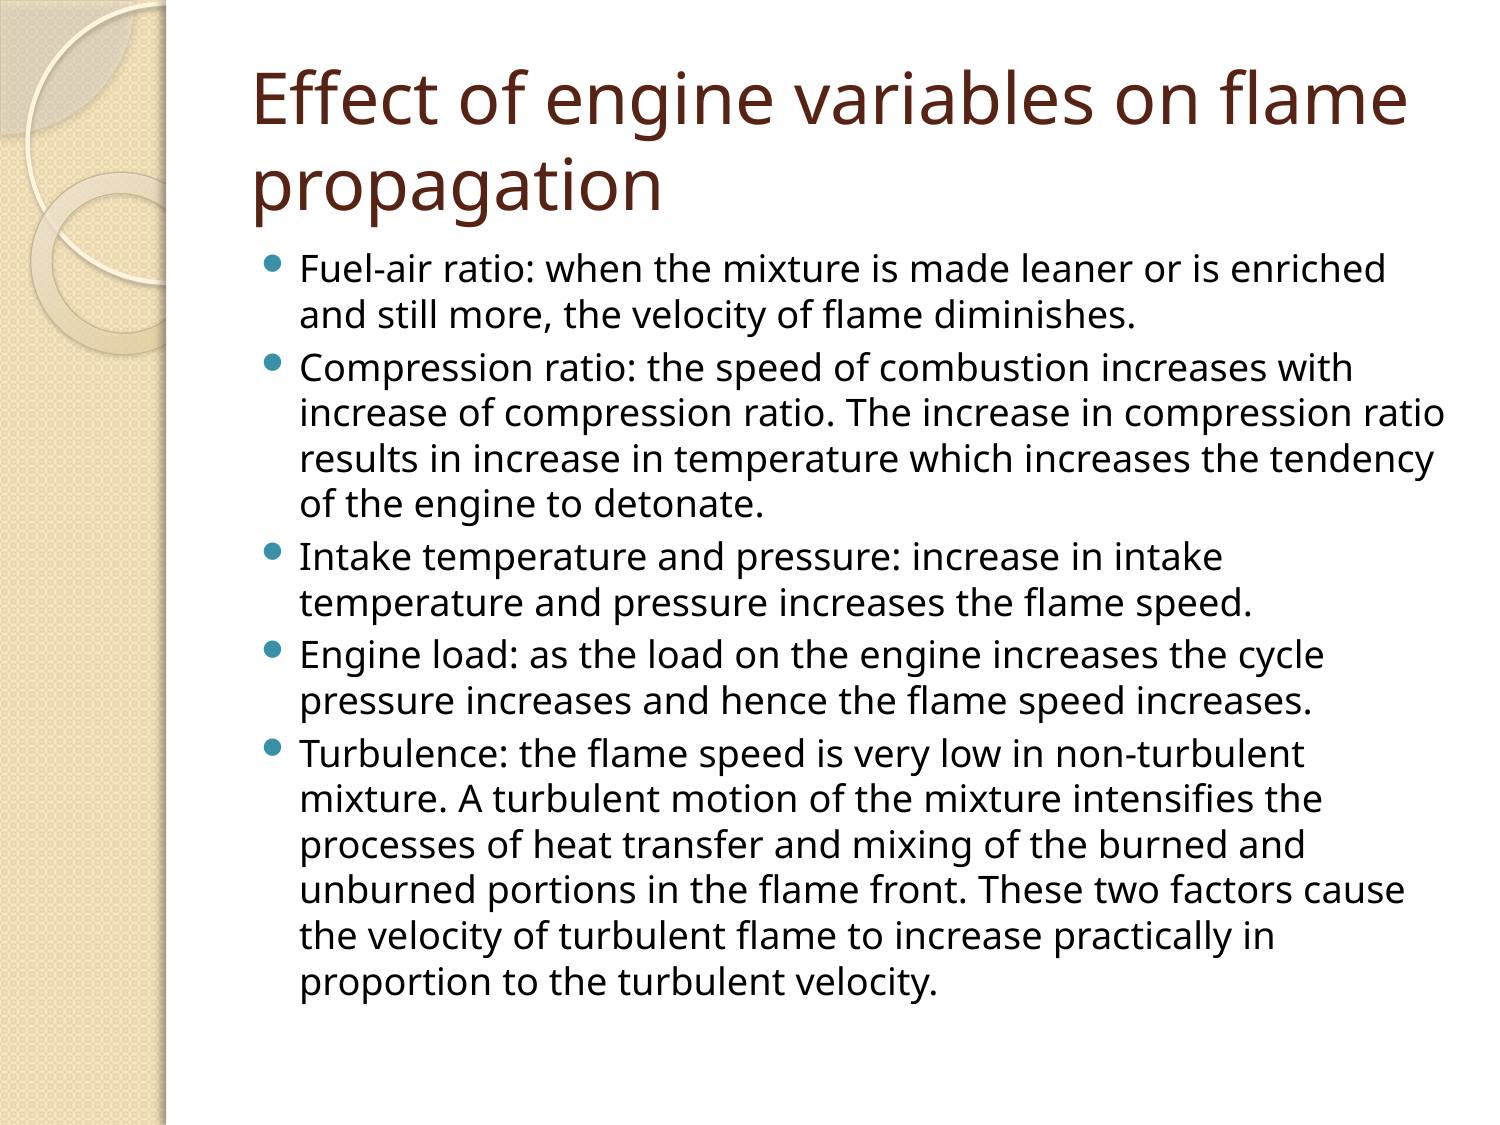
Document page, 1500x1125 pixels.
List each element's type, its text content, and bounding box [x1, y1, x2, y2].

title Effect of engine variables on flame propagation [235, 45, 1466, 233]
list Fuel-air ratio: when the mixture is made leaner or is enriched and still more, the velocity of flame diminishes. Compression ratio: the speed of combustion increases with increase of compression ratio. The increase in compression ratio results in increase in temperature which increases the tendency of the engine to detonate. Intake temperature and pressure: increase in intake temperature and pressure increases the flame speed. Engine load: as the load on the engine increases the cycle pressure increases and hence the flame speed increases. Turbulence: the flame speed is very low in non-turbulent mixture. A turbulent motion of the mixture intensifies the processes of heat transfer and mixing of the burned and unburned portions in the flame front. These two factors cause the velocity of turbulent flame to increase practically in proportion to the turbulent velocity. [235, 237, 1466, 1025]
